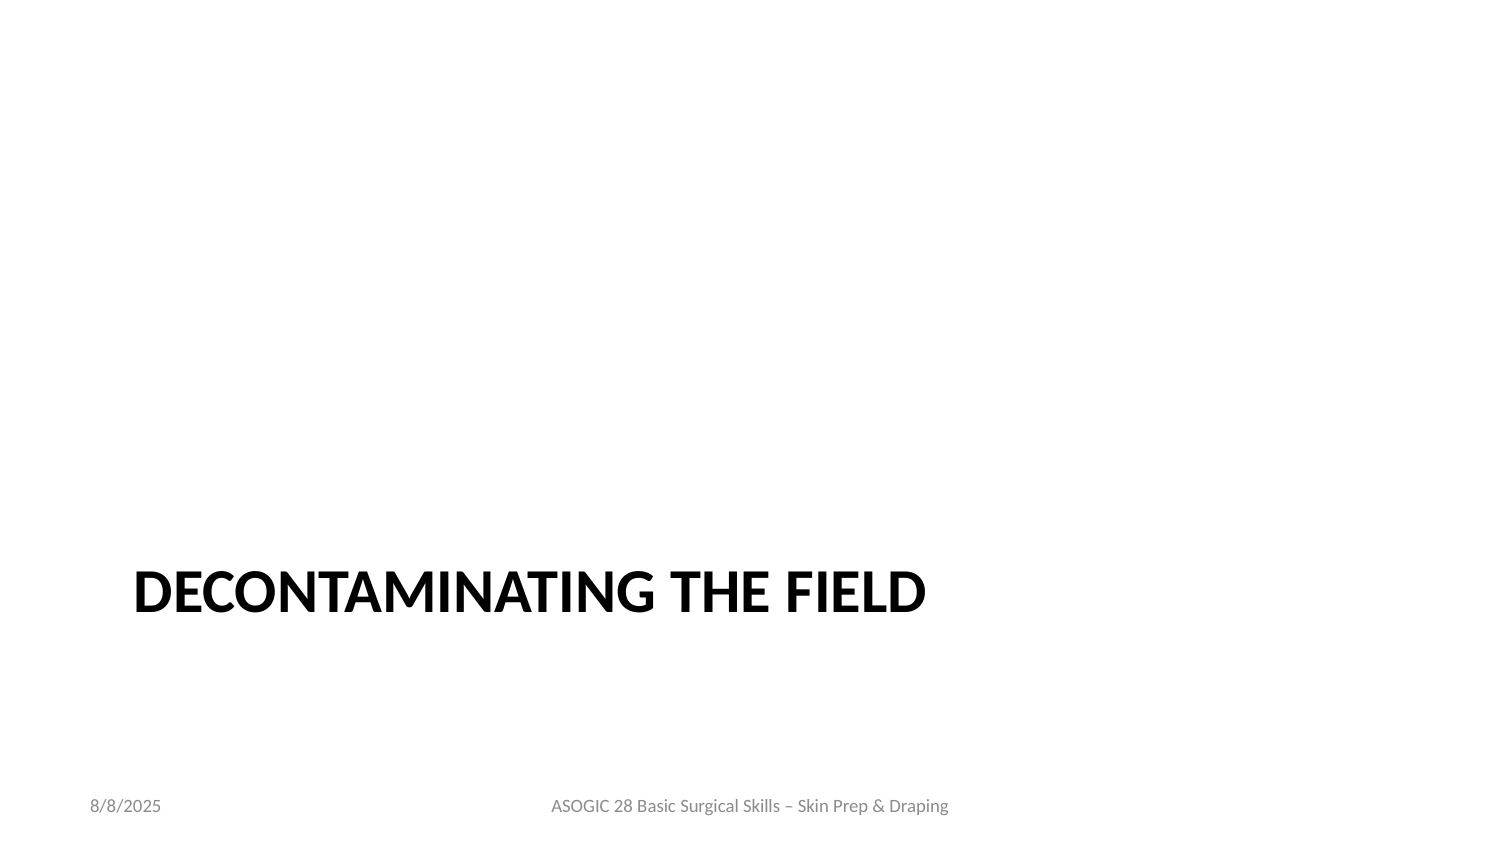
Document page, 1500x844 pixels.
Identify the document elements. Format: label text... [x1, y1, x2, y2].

title DECONTAMINATING THE FIELD [118, 542, 1394, 710]
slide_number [75, 782, 425, 827]
footer ASOGIC 28 Basic Surgical Skills – Skin Prep & Draping [512, 782, 988, 827]
